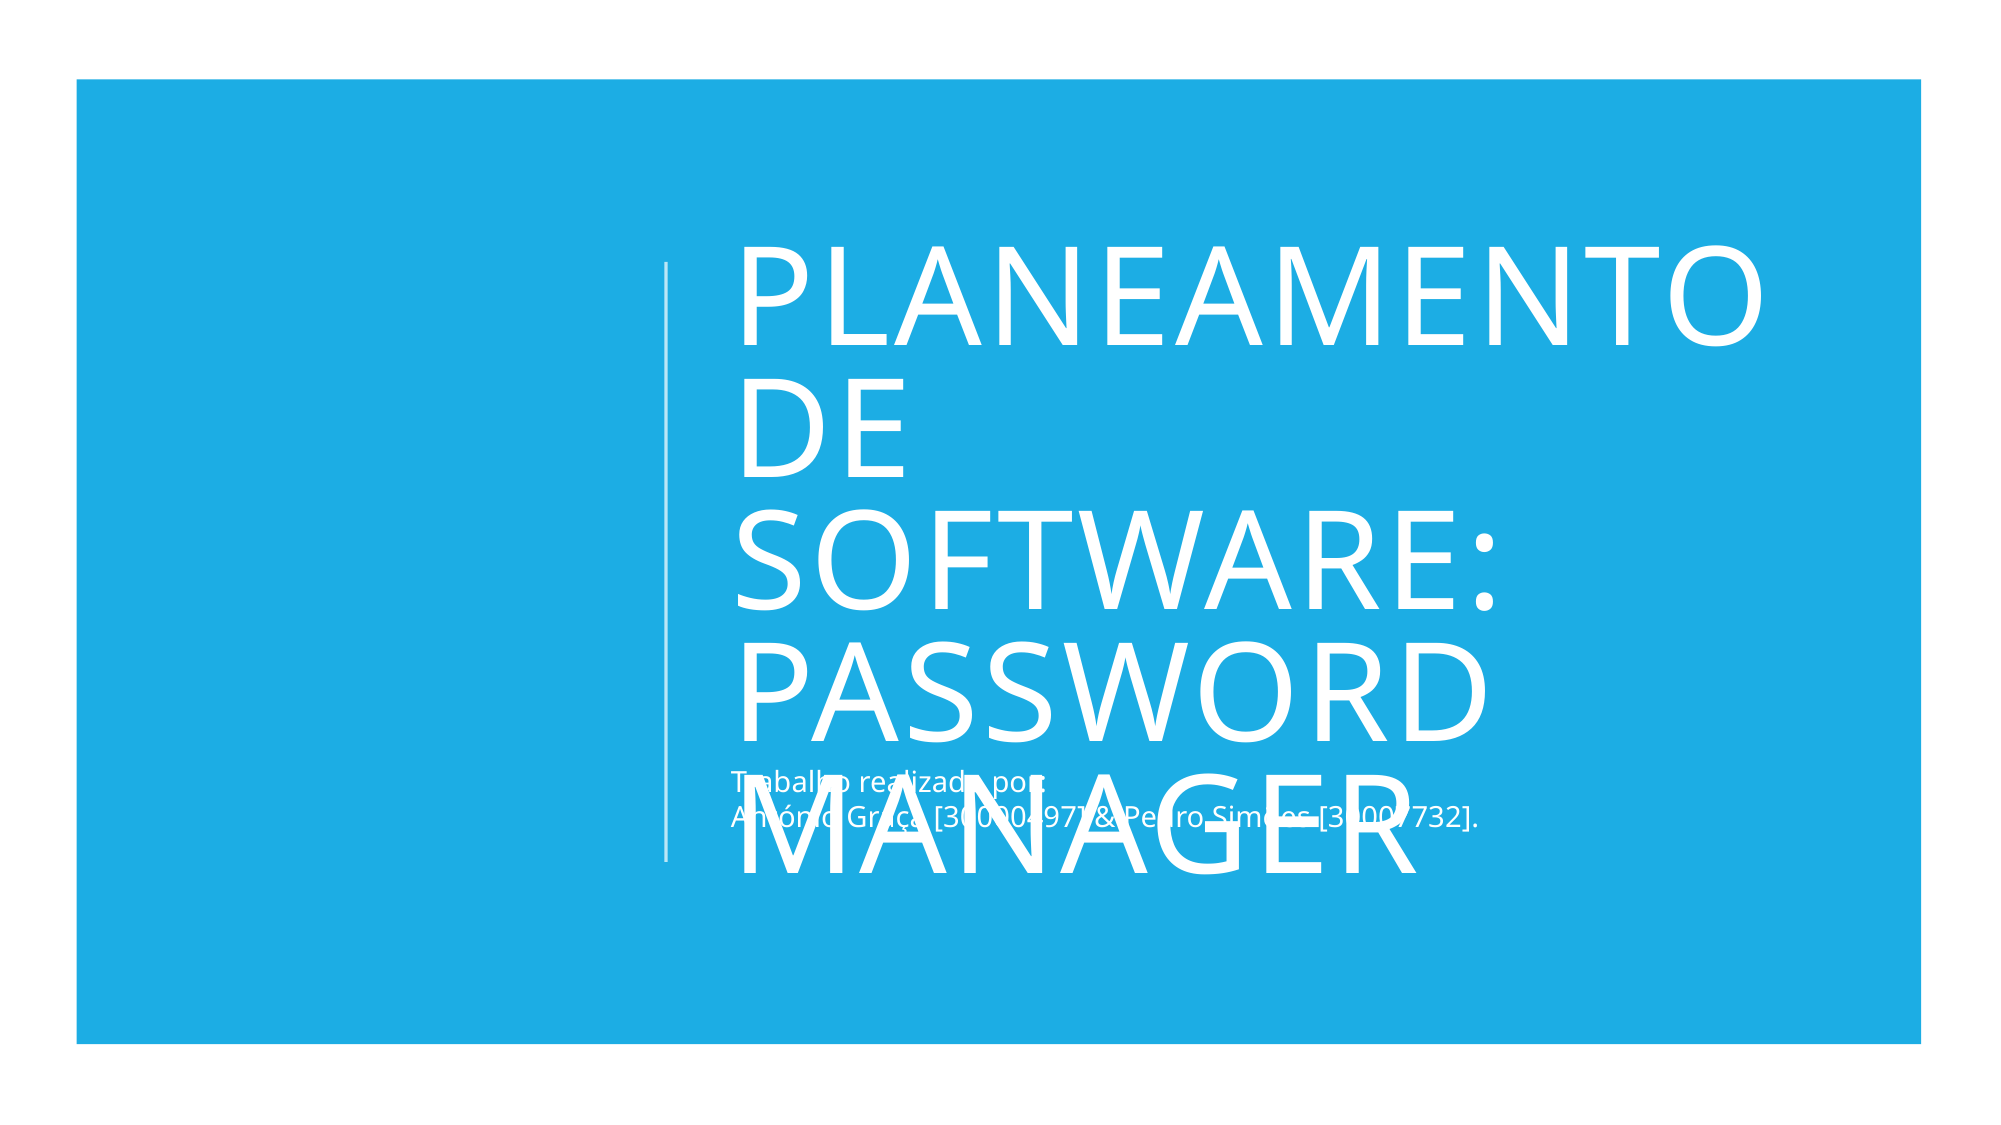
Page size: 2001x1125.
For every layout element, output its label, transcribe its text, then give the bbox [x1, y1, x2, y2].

title PLANEAMENTO DE SOFTWARE: PASSWORD MANAGER [716, 141, 1868, 1000]
text_box [75, 78, 1922, 1045]
text_box Trabalho realizado por: António Graça [30000497] & Pedro Simões [30007732]. [716, 756, 1522, 841]
text_box [0, 0, 2000, 1125]
